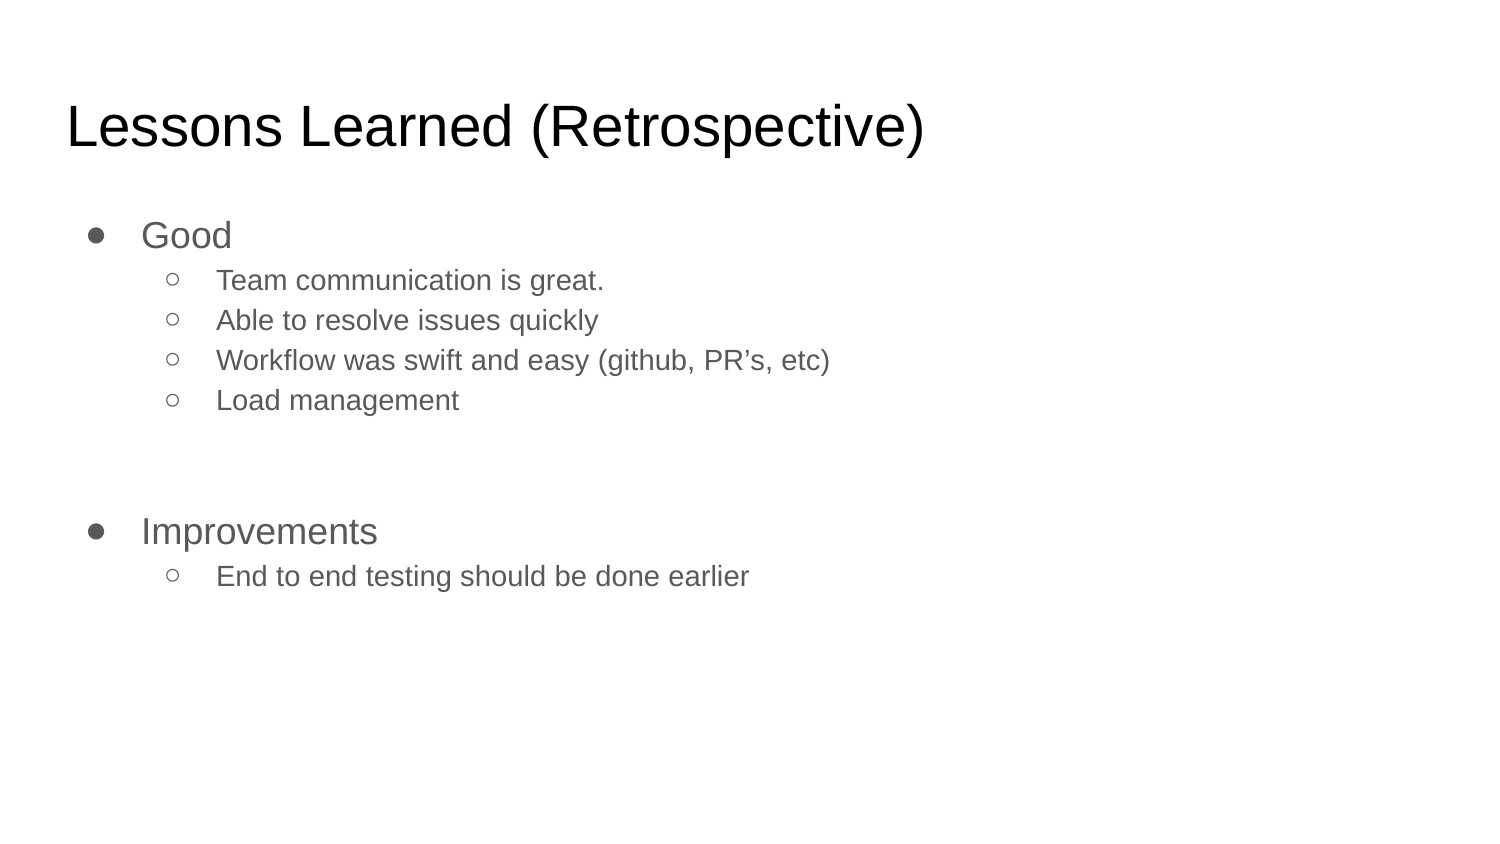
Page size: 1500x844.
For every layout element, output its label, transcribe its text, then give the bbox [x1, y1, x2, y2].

title Lessons Learned (Retrospective) [51, 72, 1449, 167]
list Good Team communication is great. Able to resolve issues quickly Workflow was swift and easy (github, PR’s, etc) Load management Improvements End to end testing should be done earlier [51, 189, 1449, 750]
